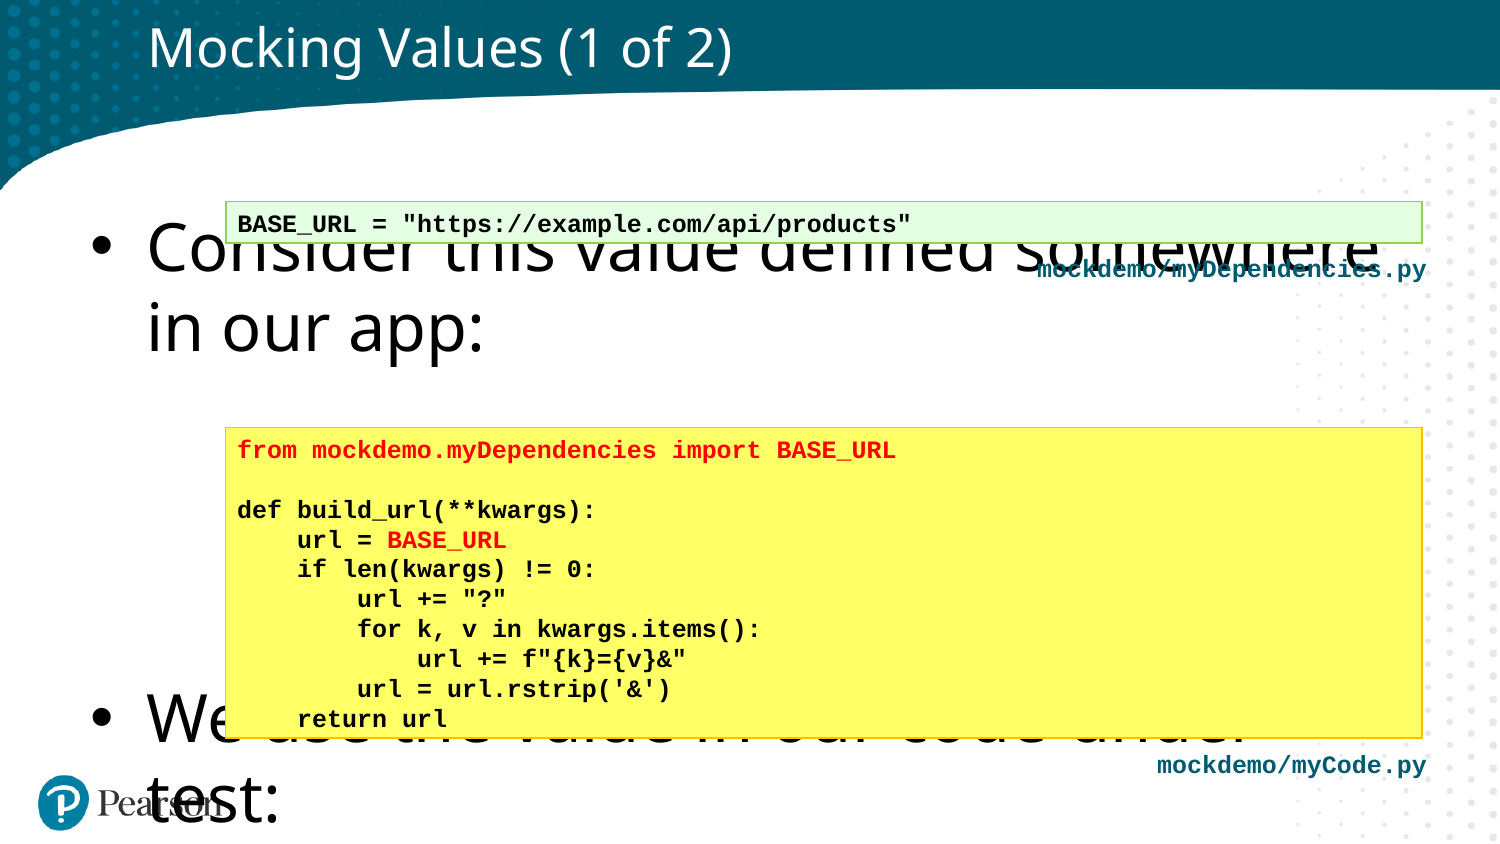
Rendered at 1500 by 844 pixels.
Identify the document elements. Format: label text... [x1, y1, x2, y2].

list Consider this value defined somewhere in our app: We use the value in our code-under-test: [75, 196, 1425, 754]
text_box mockdemo/myCode.py [892, 741, 1442, 786]
text_box BASE_URL = "https://example.com/api/products" [225, 201, 1423, 243]
title Mocking Values (1 of 2) [132, 6, 1371, 98]
text_box mockdemo/myDependencies.py [892, 244, 1442, 290]
text_box from mockdemo.myDependencies import BASE_URL def build_url(**kwargs): url = BASE_URL if len(kwargs) != 0: url += "?" for k, v in kwargs.items(): url += f"{k}={v}&" url = url.rstrip('&') return url [225, 427, 1422, 739]
picture [0, 90, 1500, 844]
